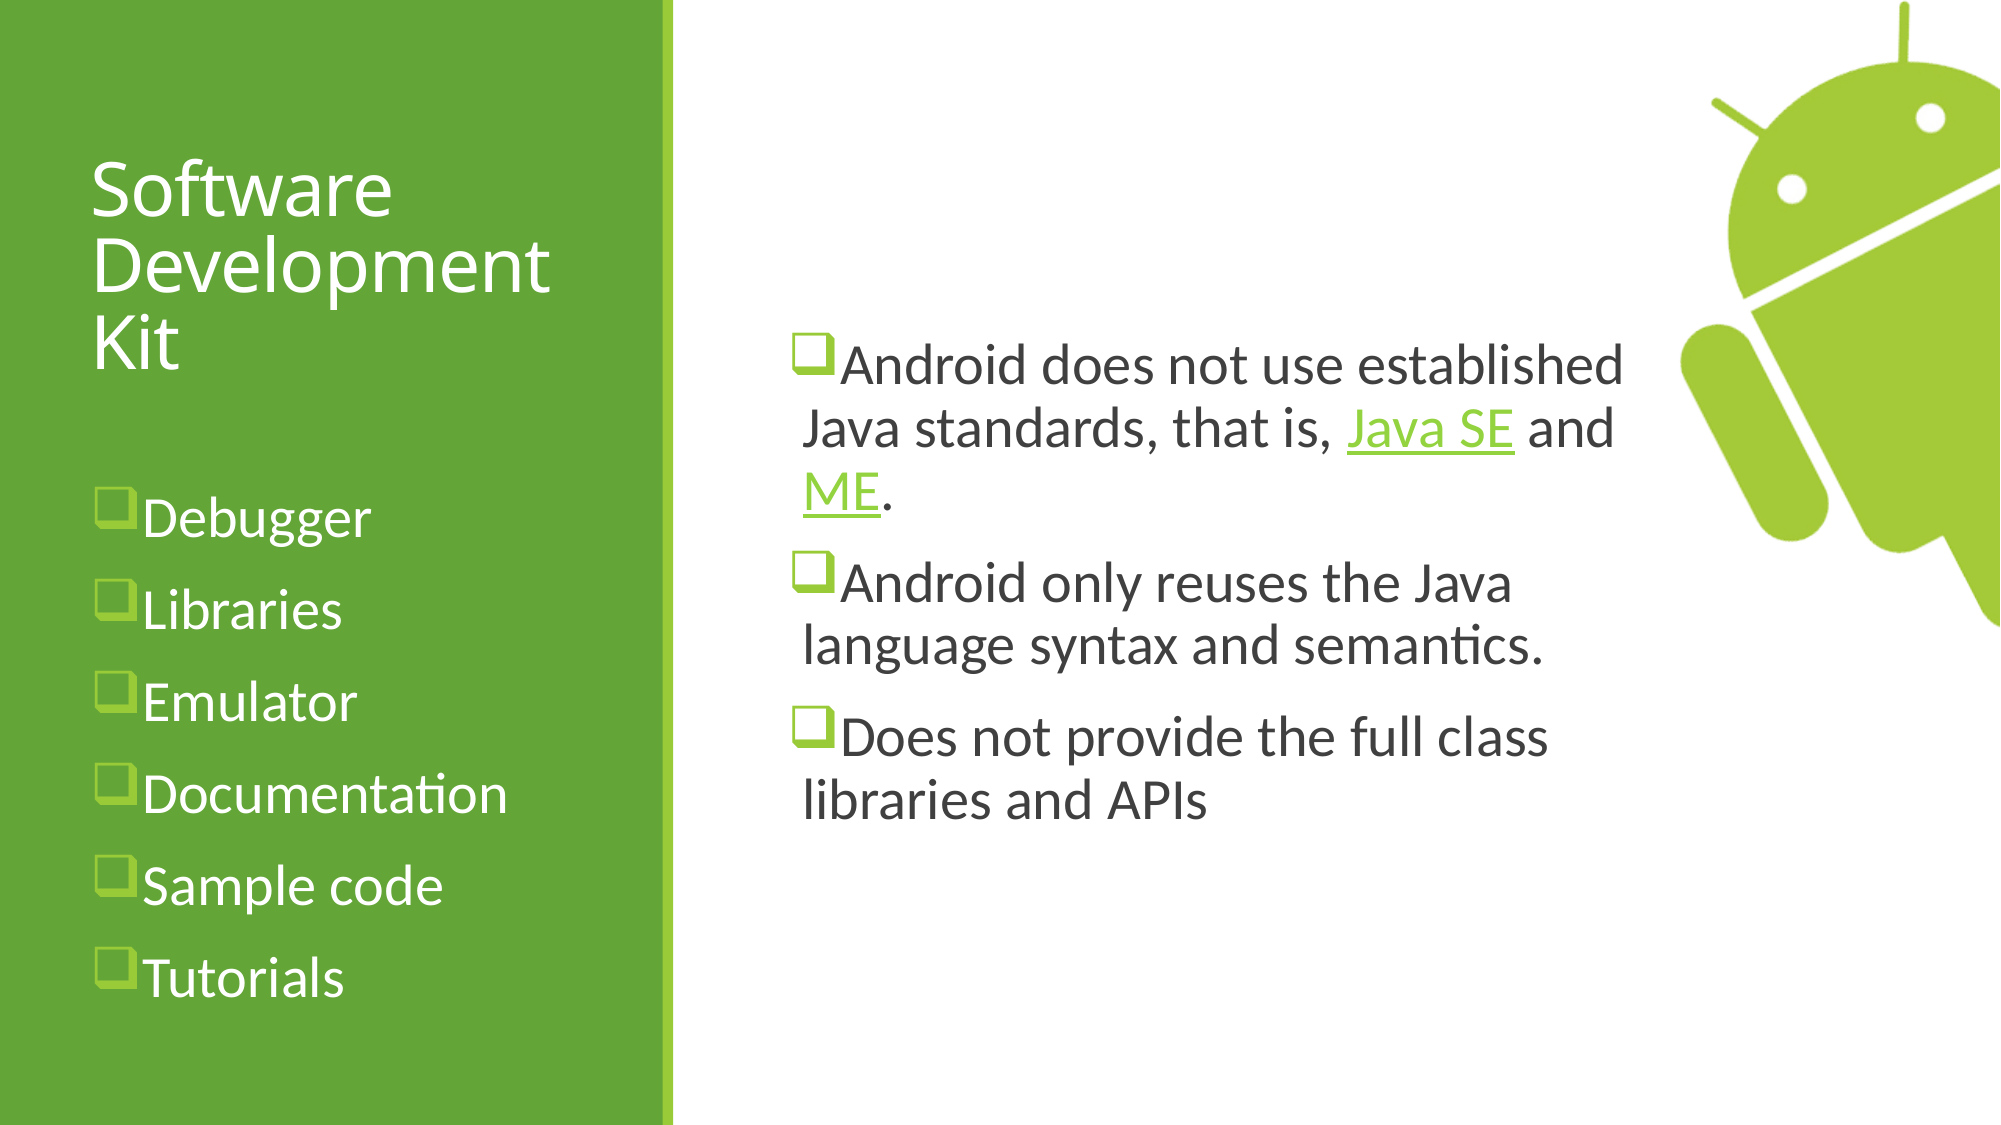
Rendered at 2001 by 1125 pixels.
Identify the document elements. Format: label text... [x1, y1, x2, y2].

list Android does not use established Java standards, that is, Java SE and ME. Android only reuses the Java language syntax and semantics. Does not provide the full class libraries and APIs [787, 326, 1669, 983]
title Software Development Kit [75, 97, 600, 393]
list Debugger Libraries Emulator Documentation Sample code Tutorials [75, 479, 600, 1035]
picture [1668, 0, 2000, 638]
